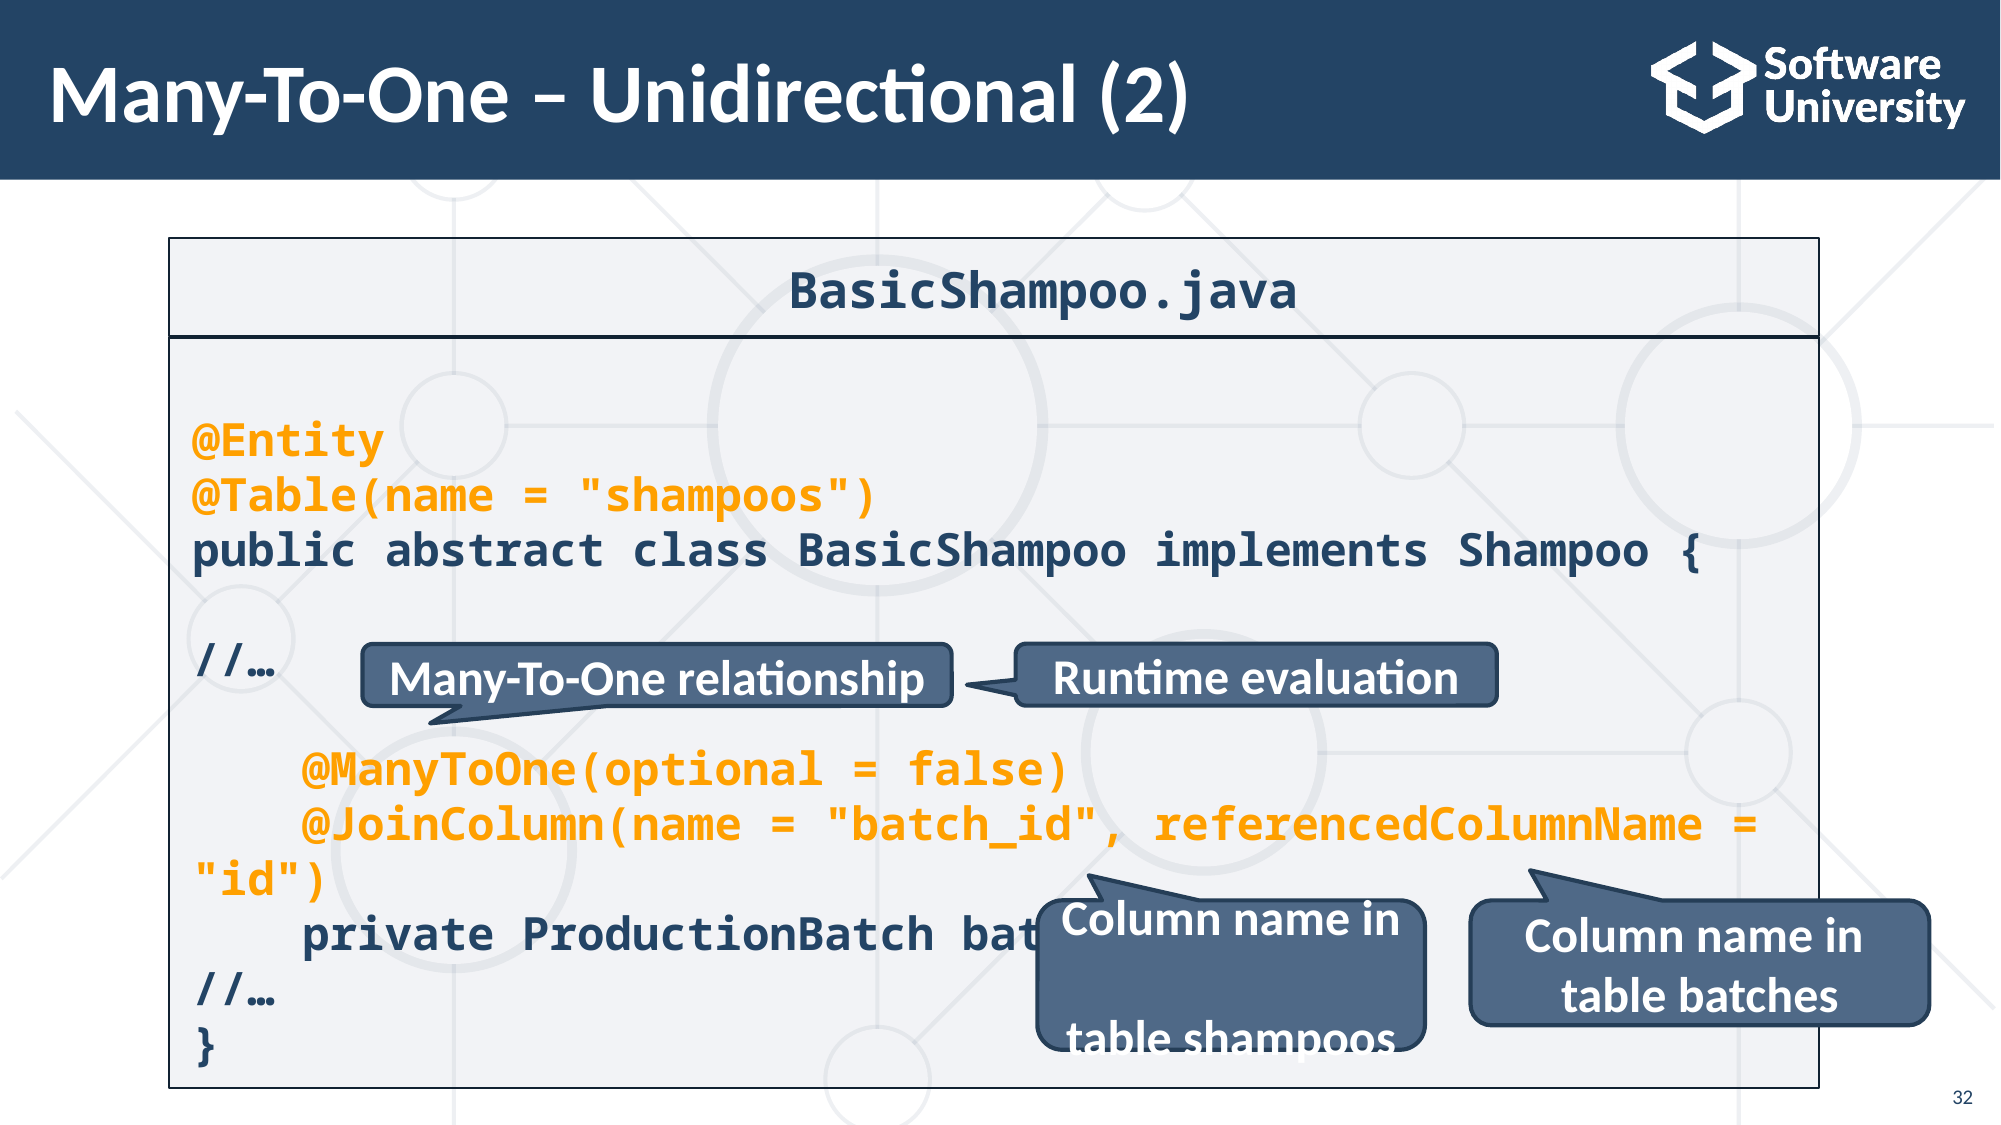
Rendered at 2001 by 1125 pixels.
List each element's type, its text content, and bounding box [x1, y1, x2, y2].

text_box Column name in table shampoos [1035, 873, 1428, 1052]
text_box Column name in table batches [1468, 868, 1932, 1028]
text_box @Entity @Table(name = "shampoos") public abstract class BasicShampoo implements Shampoo { //… @ManyToOne(optional = false) @JoinColumn(name = "batch_id", referencedColumnName = "id") private ProductionBatch batch; //… } [168, 337, 1819, 1088]
picture [1651, 41, 1966, 134]
title Many-To-One – Unidirectional (2) [31, 16, 1625, 162]
slide_number 32 [1927, 1067, 1989, 1117]
text_box Runtime evaluation [964, 641, 1499, 708]
text_box BasicShampoo.java [168, 238, 1819, 337]
text_box Many-To-One relationship [360, 641, 954, 726]
